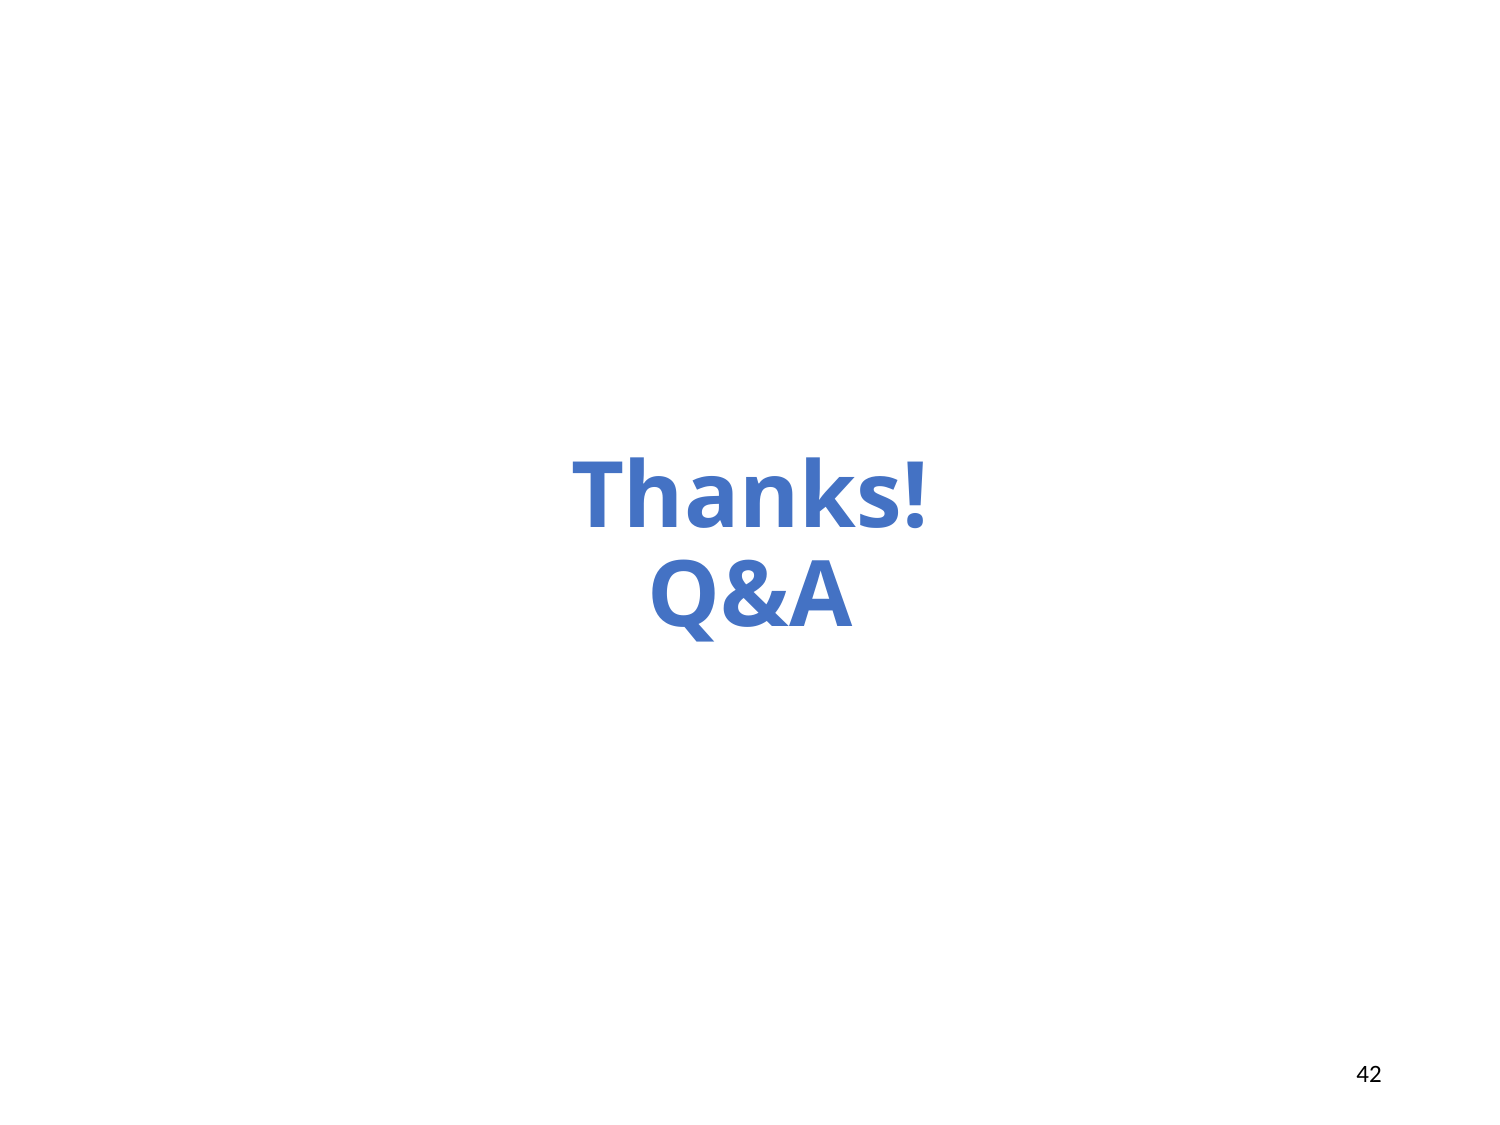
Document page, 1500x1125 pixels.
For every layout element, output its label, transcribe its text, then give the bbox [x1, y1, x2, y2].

title Thanks! Q&A [103, 357, 1397, 738]
slide_number 42 [1059, 1042, 1397, 1103]
